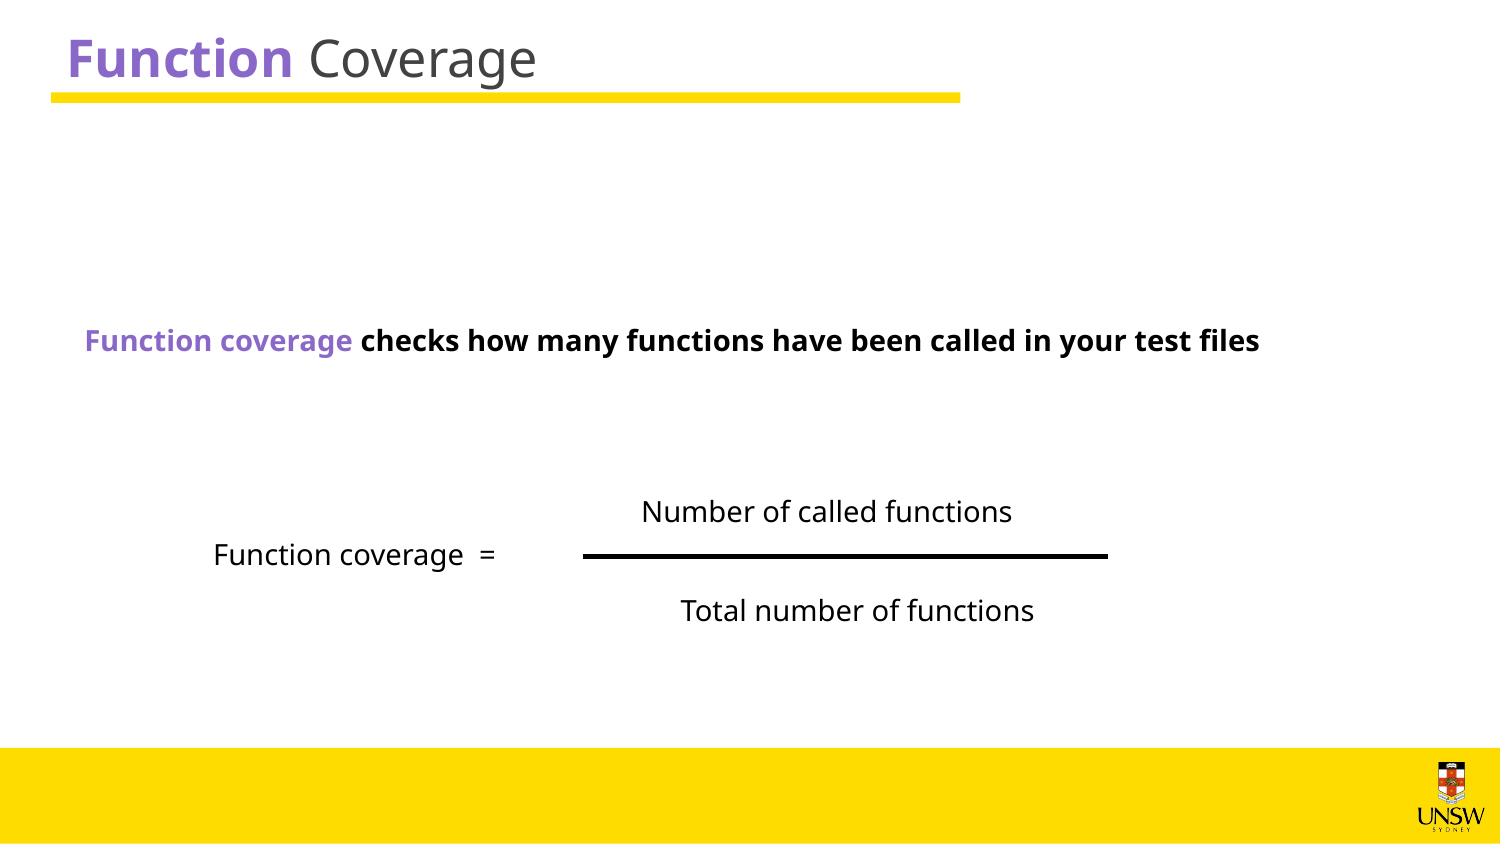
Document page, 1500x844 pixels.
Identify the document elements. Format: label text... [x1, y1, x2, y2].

text_box Function Coverage [51, 18, 1449, 103]
text_box Number of called functions [625, 478, 1091, 544]
text_box Function coverage checks how many functions have been called in your test files [69, 307, 1431, 373]
text_box [51, 92, 961, 103]
text_box Total number of functions [618, 577, 1097, 643]
picture [1418, 762, 1485, 832]
text_box Function coverage = [198, 521, 548, 587]
